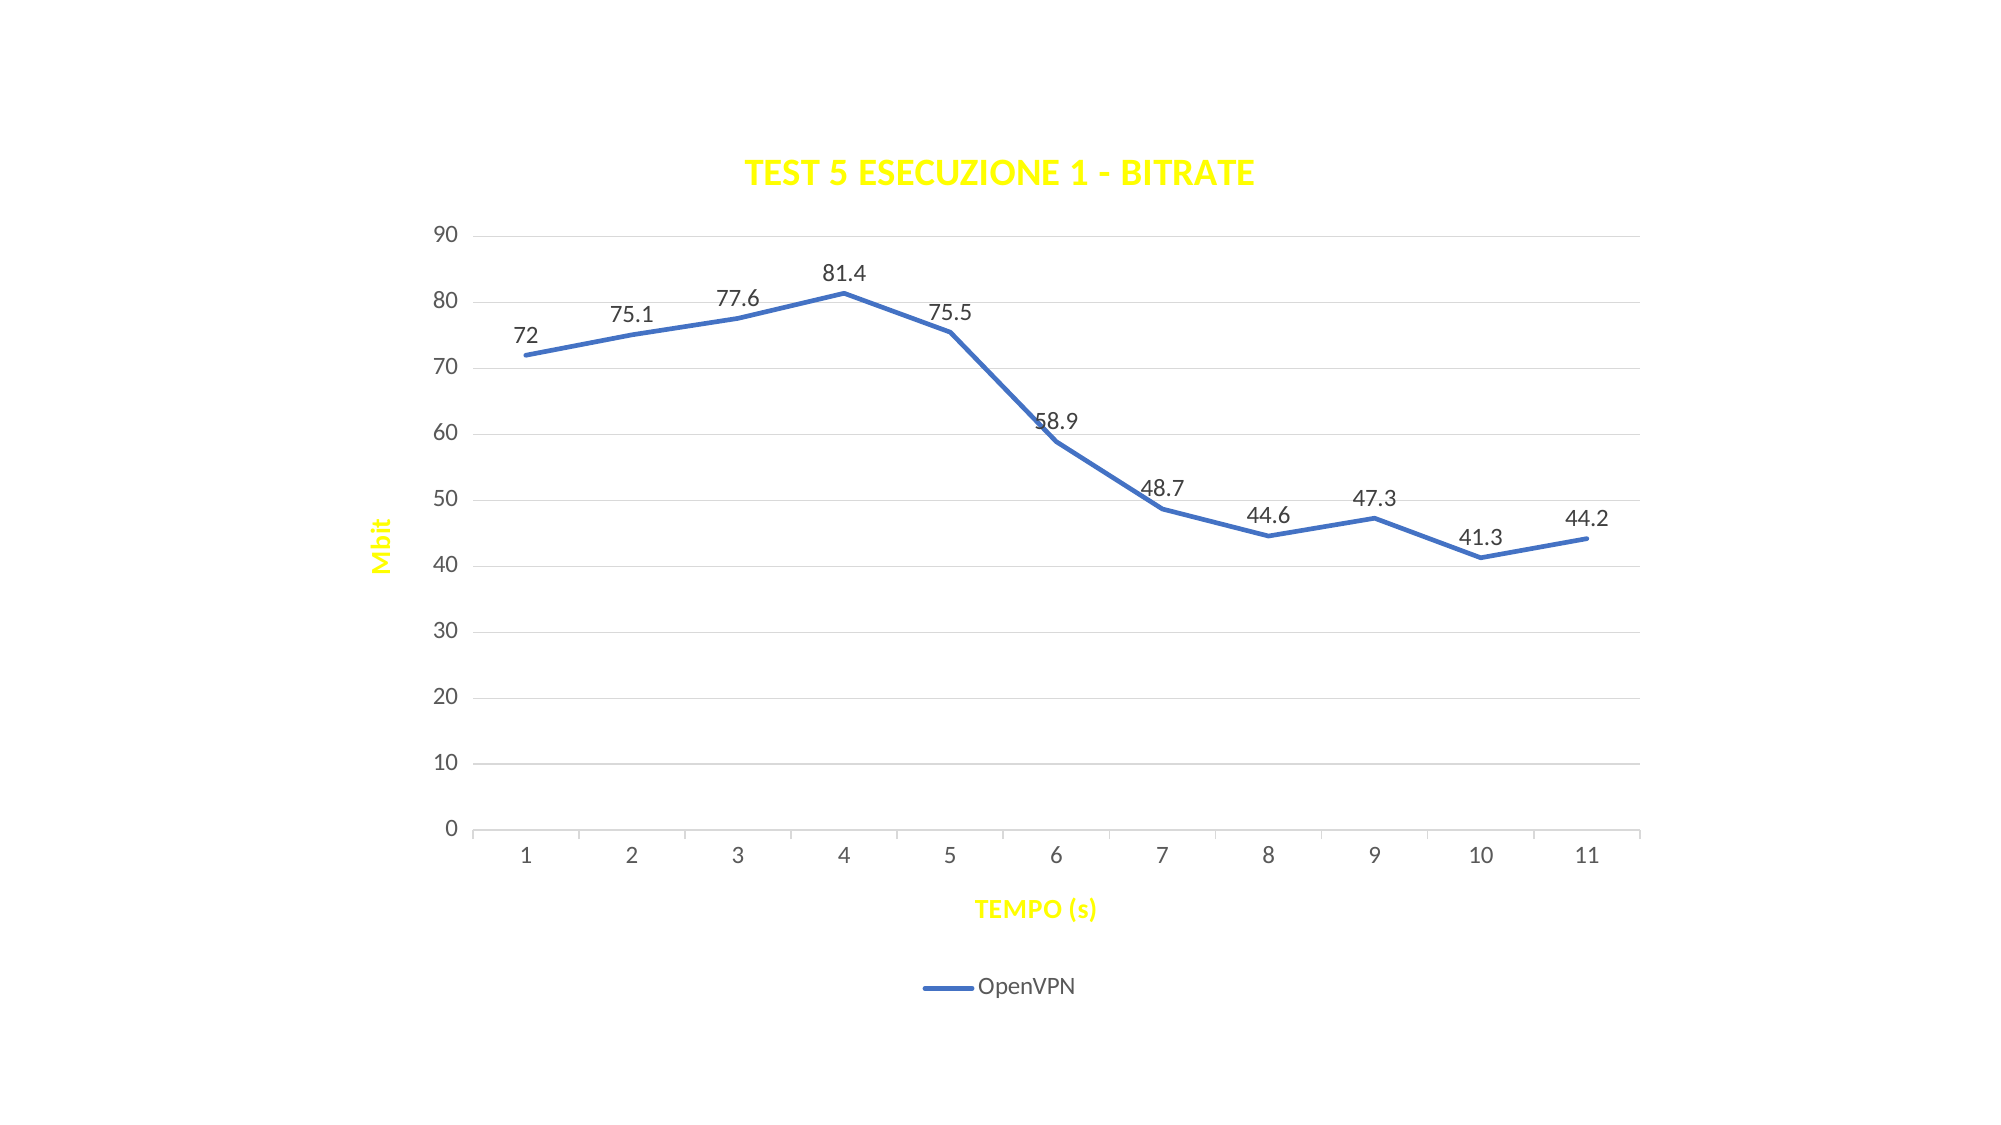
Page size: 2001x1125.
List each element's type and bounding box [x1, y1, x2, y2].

chart [333, 117, 1667, 1007]
